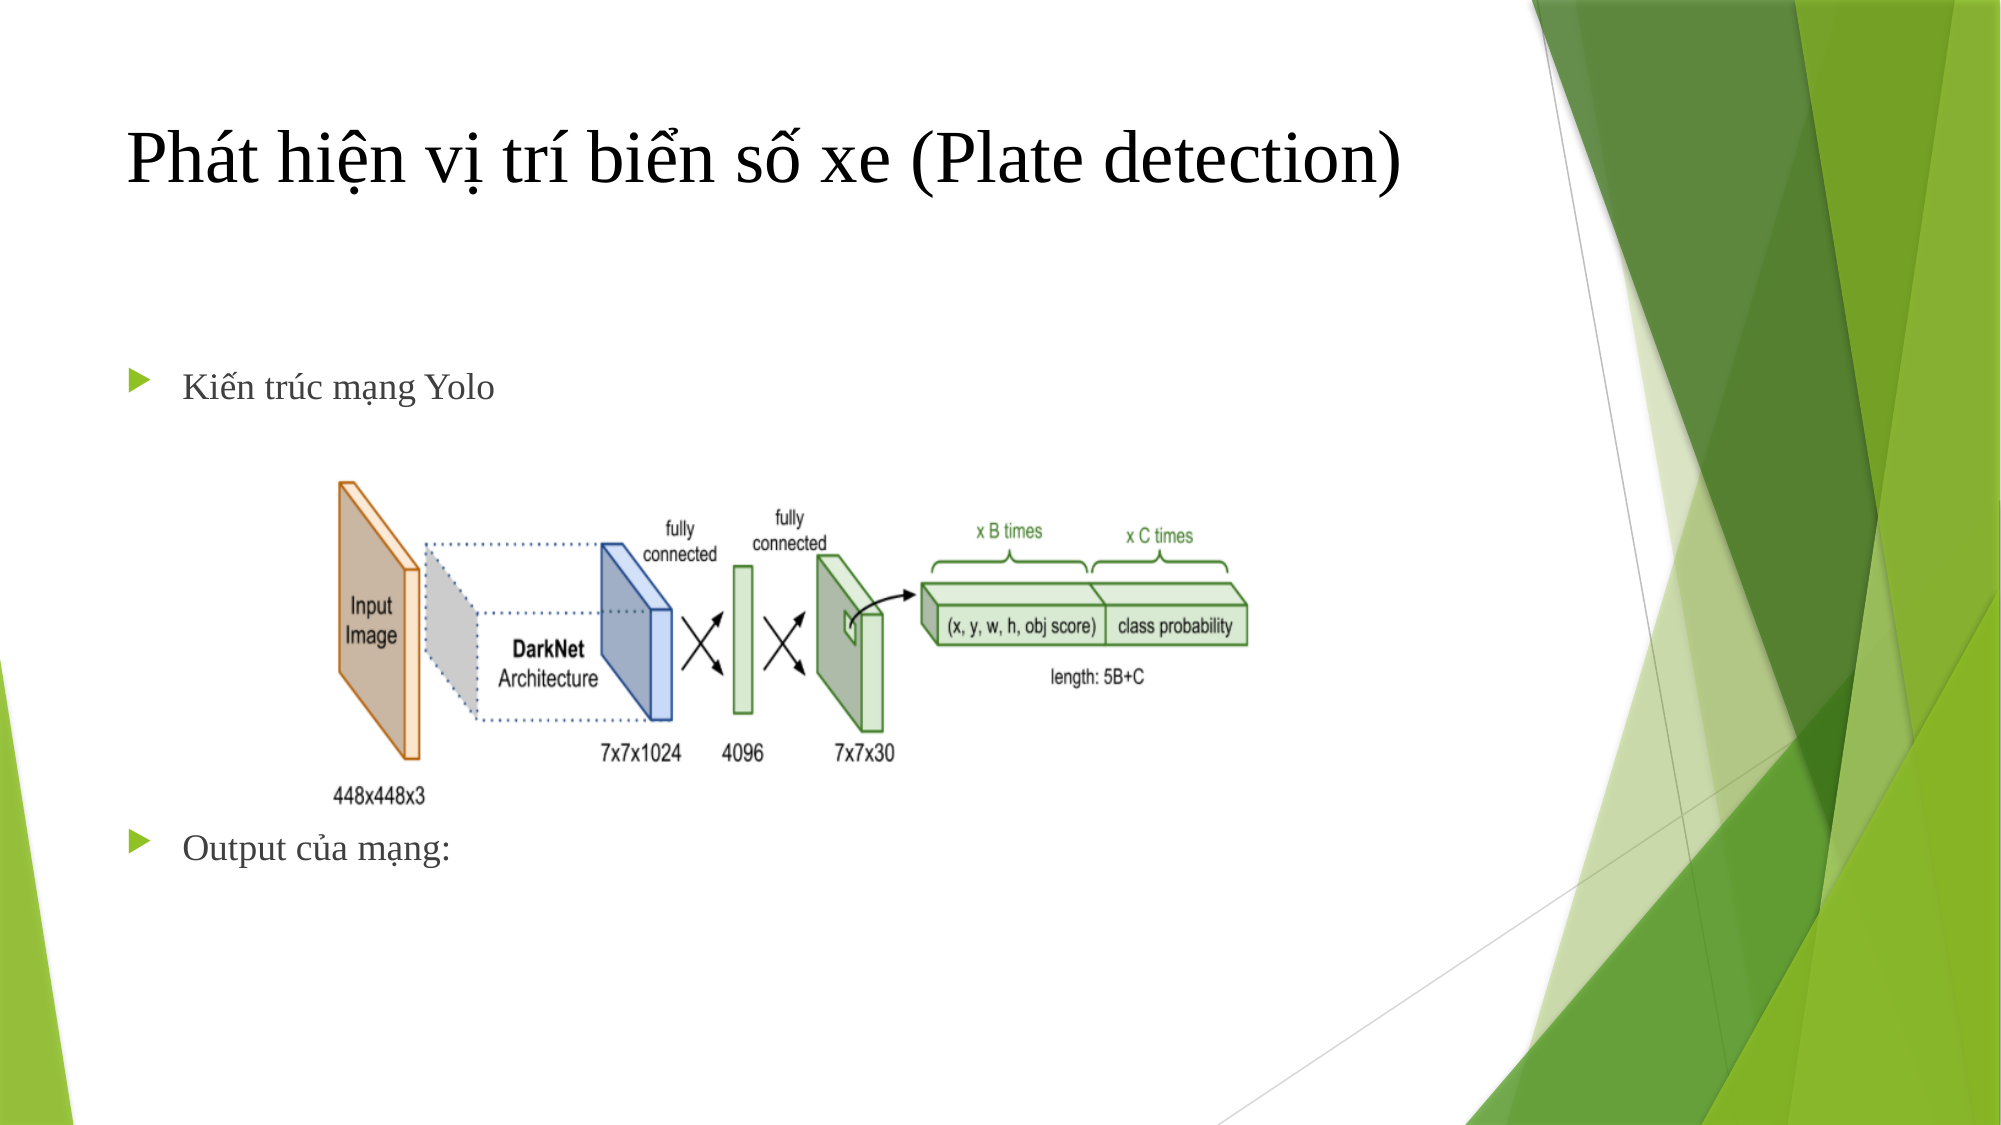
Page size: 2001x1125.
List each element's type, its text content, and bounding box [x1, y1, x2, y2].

title Phát hiện vị trí biển số xe (Plate detection) [111, 99, 1522, 317]
picture [298, 469, 1275, 817]
